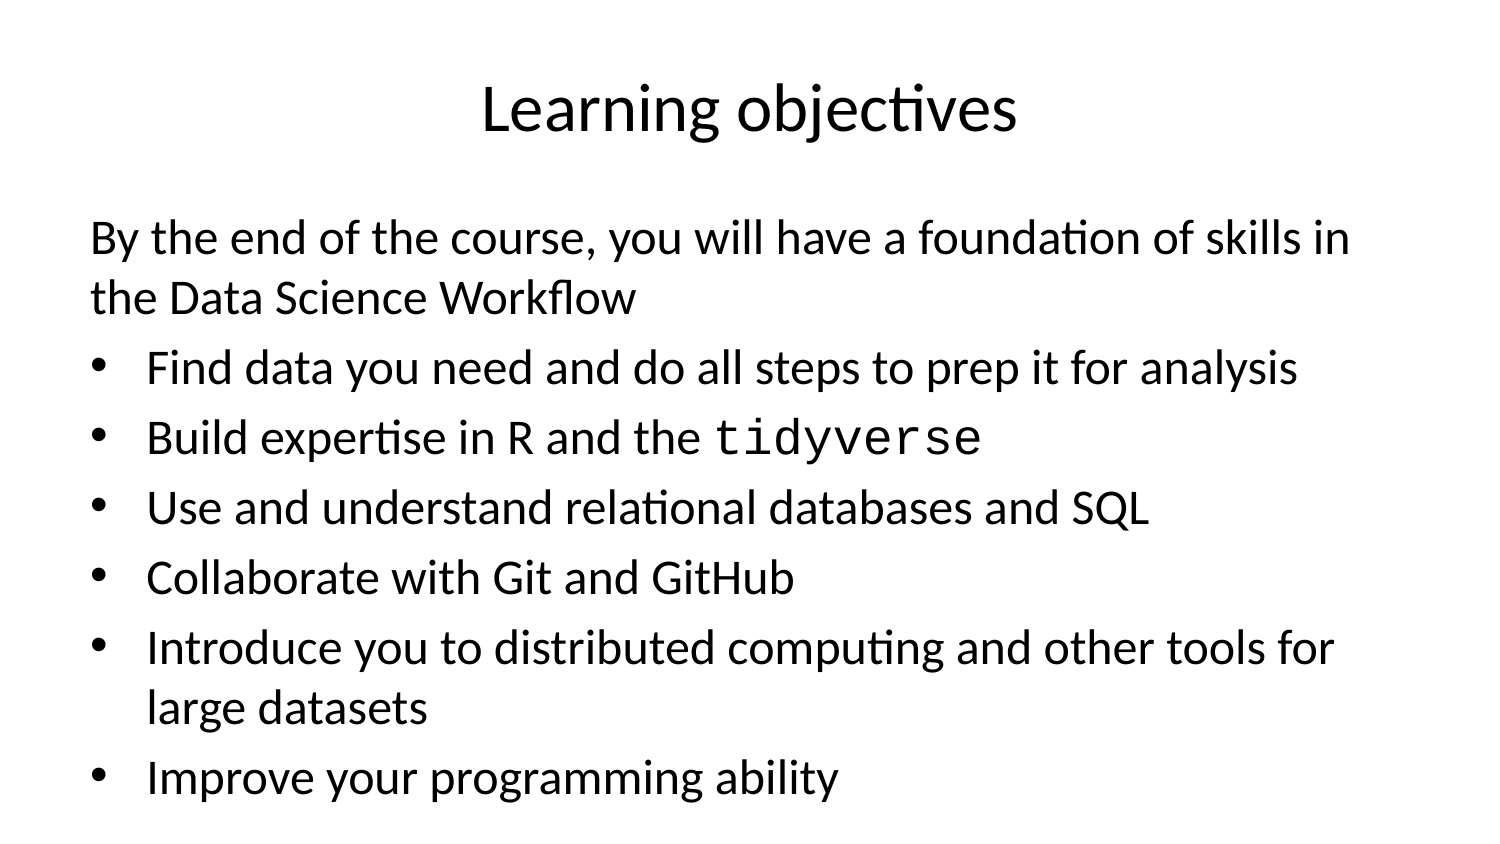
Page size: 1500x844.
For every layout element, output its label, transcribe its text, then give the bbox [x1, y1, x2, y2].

list By the end of the course, you will have a foundation of skills in the Data Science Workflow Find data you need and do all steps to prep it for analysis Build expertise in R and the tidyverse Use and understand relational databases and SQL Collaborate with Git and GitHub Introduce you to distributed computing and other tools for large datasets Improve your programming ability [75, 196, 1425, 754]
title Learning objectives [75, 33, 1425, 175]
